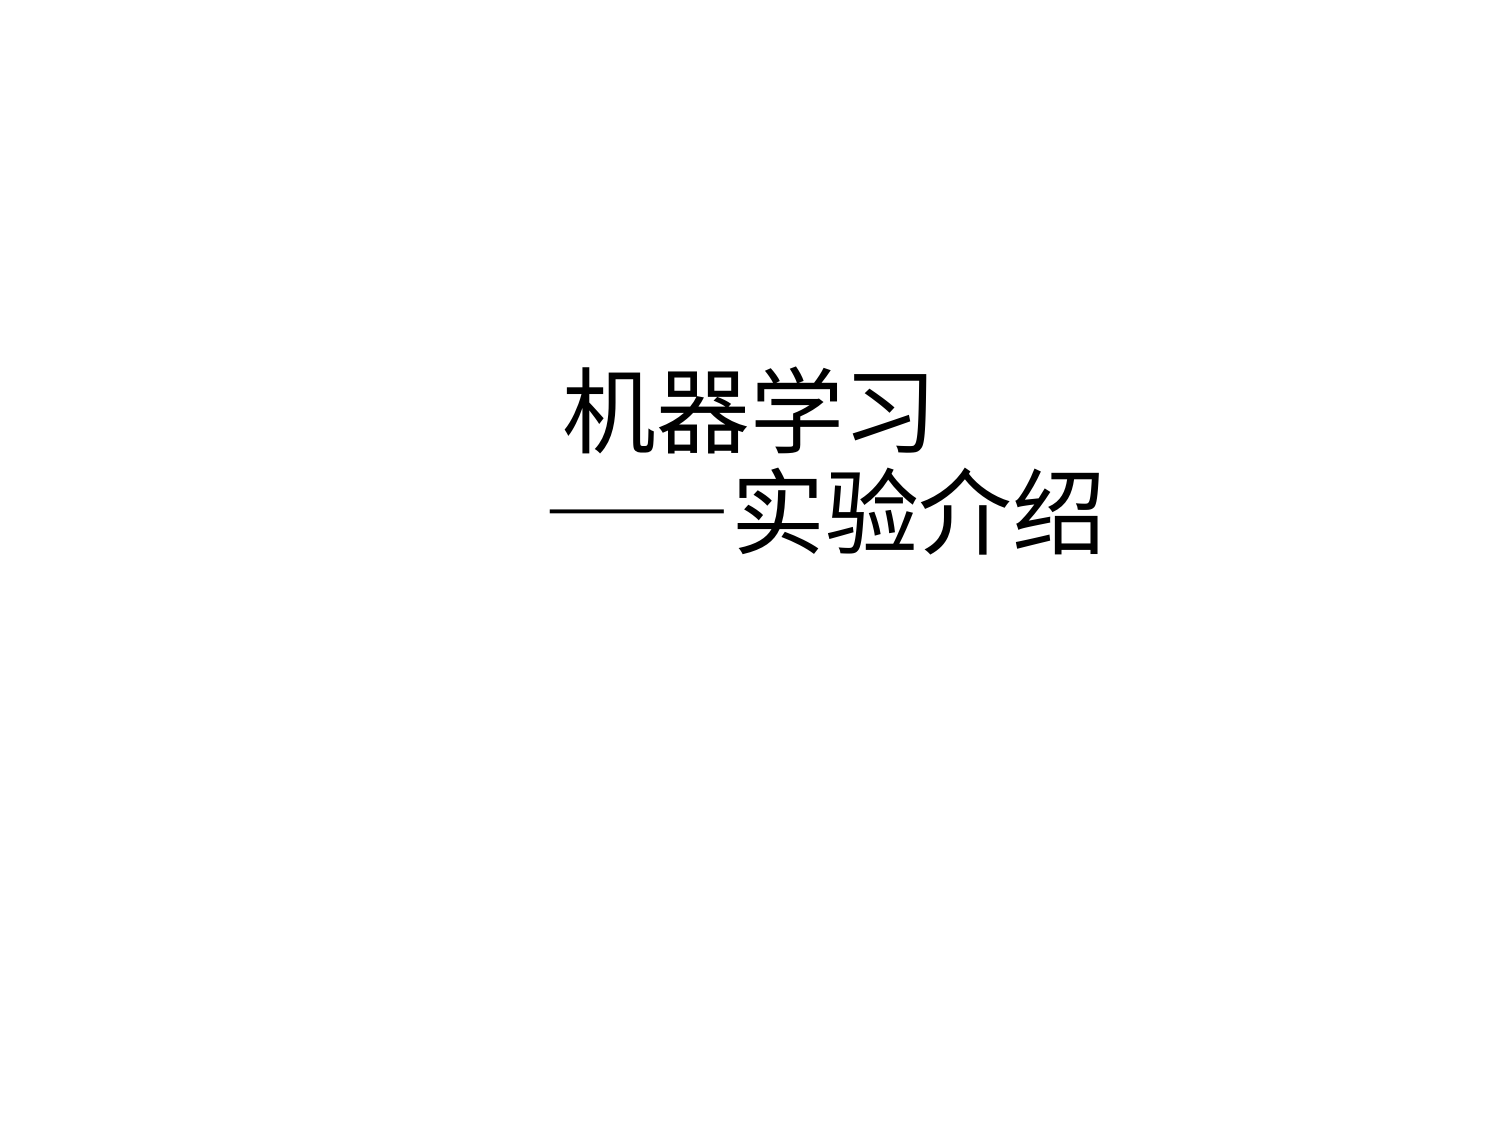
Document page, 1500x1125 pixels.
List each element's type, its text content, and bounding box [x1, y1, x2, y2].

title 机器学习 ——实验介绍 [187, 184, 1313, 576]
